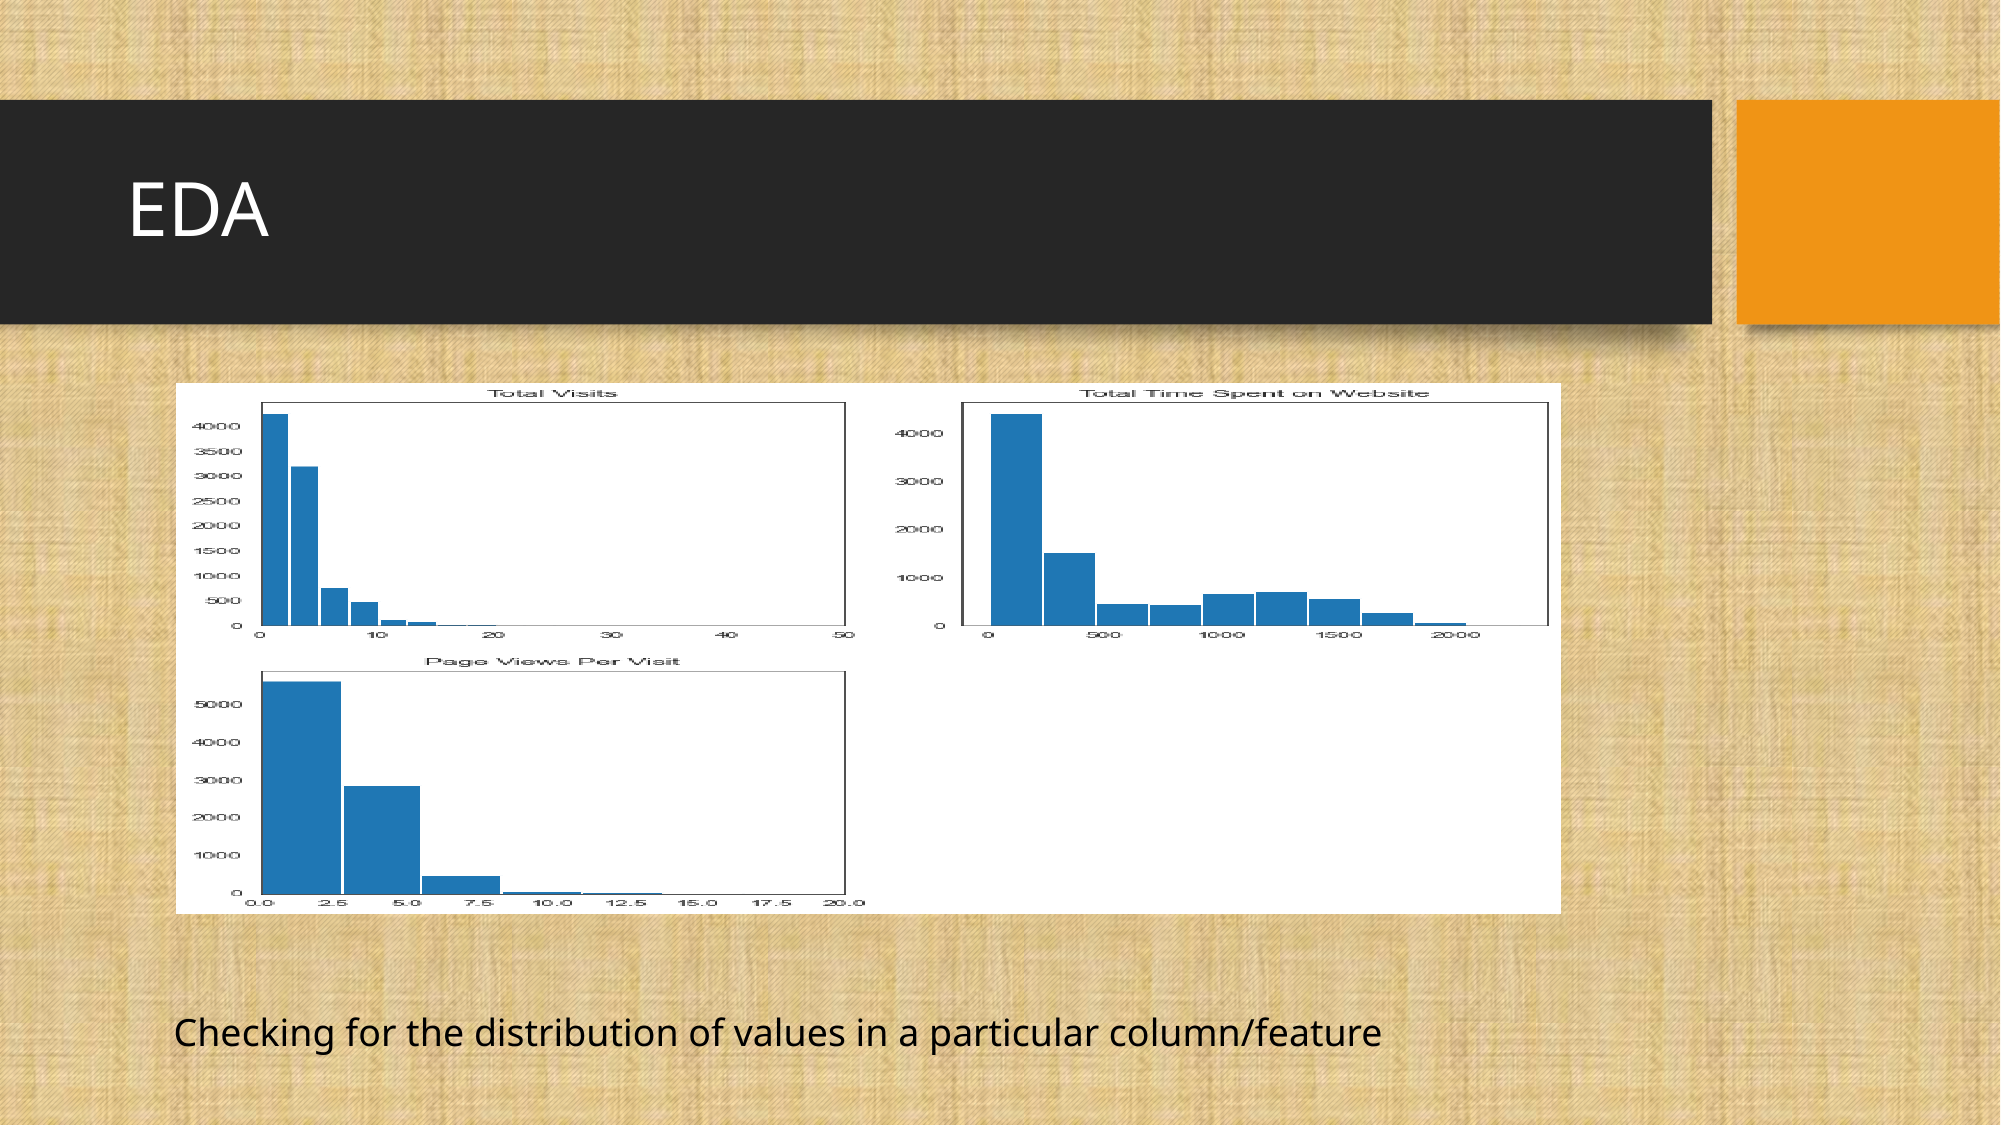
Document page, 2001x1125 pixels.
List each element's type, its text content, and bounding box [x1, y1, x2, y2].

text_box Checking for the distribution of values in a particular column/feature [158, 1001, 1761, 1062]
picture [0, 0, 2001, 1125]
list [176, 383, 1562, 915]
title EDA [111, 123, 1689, 301]
